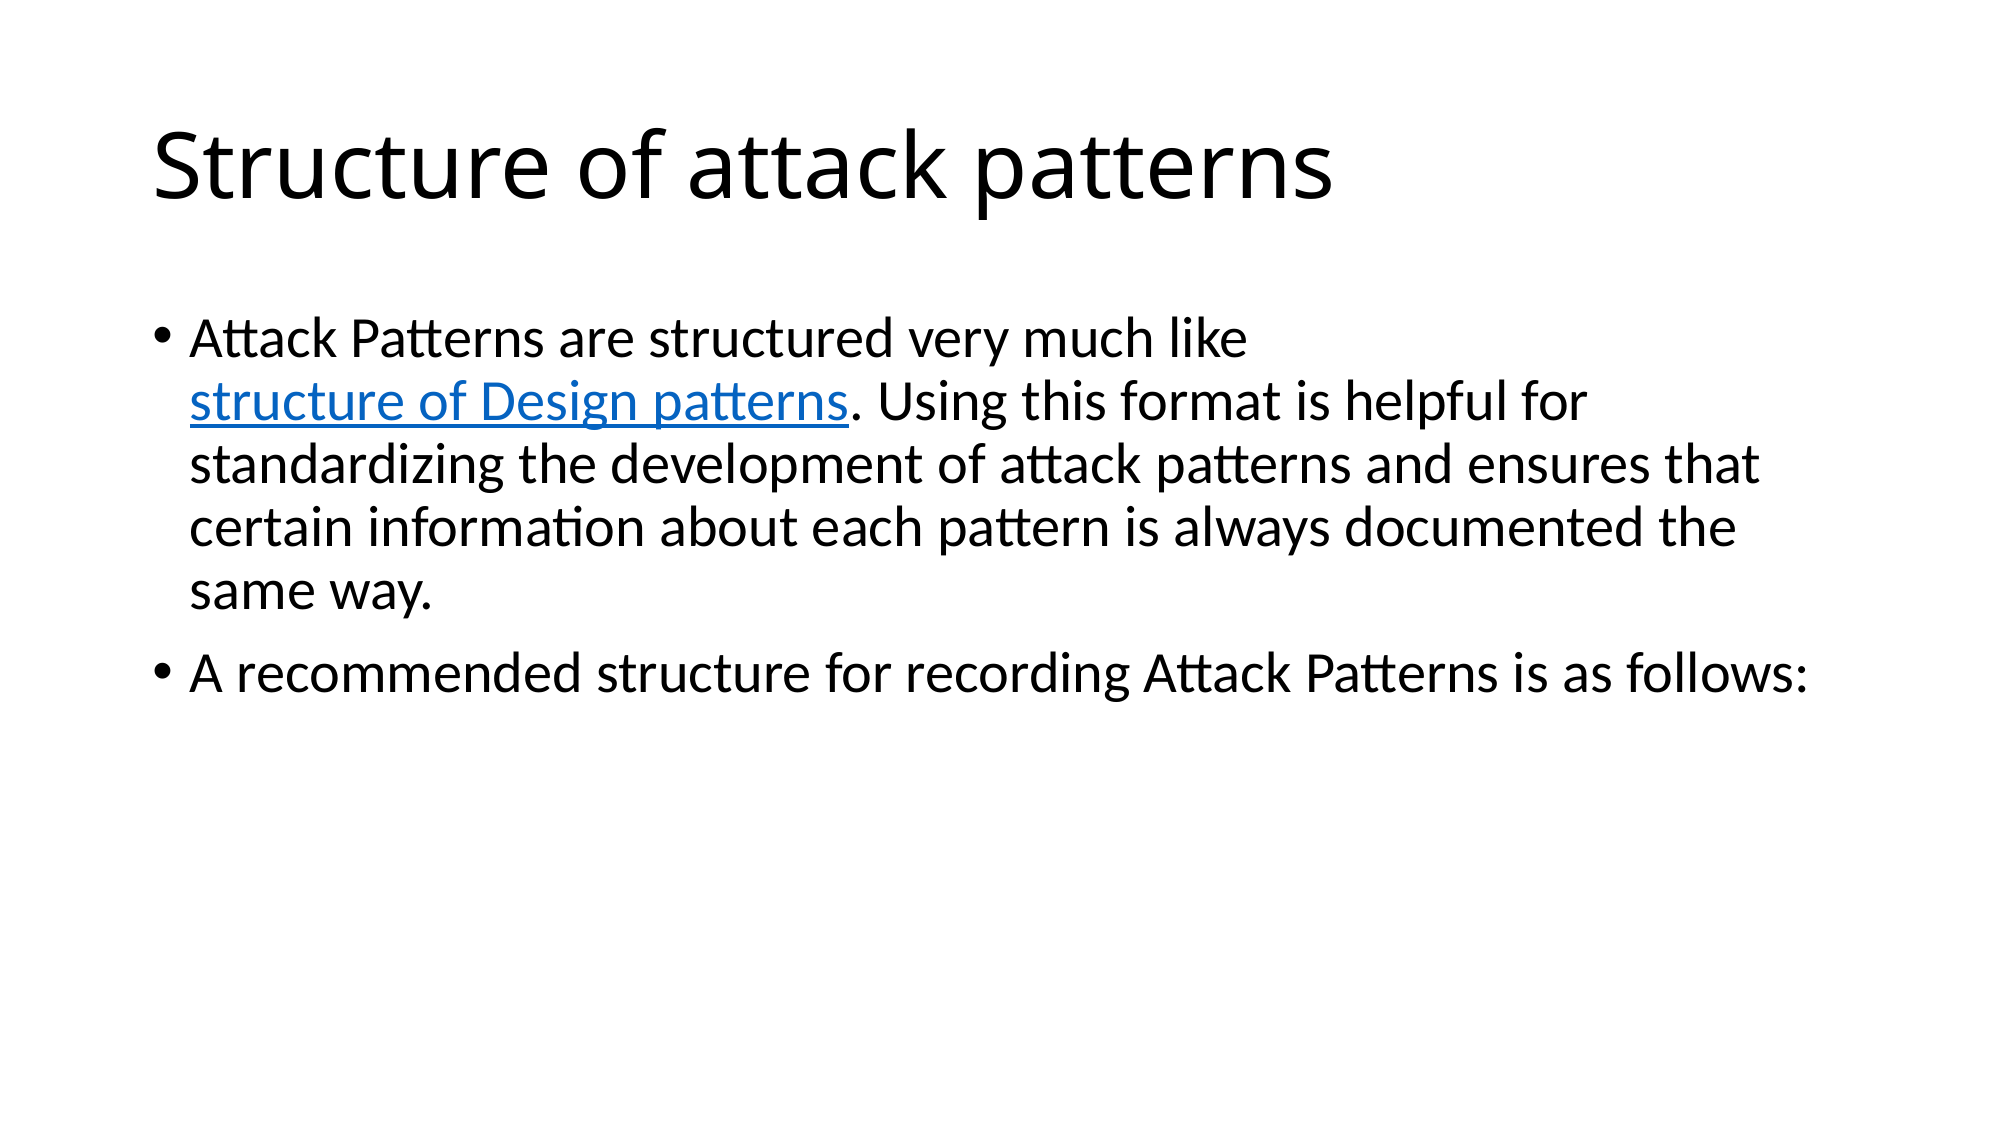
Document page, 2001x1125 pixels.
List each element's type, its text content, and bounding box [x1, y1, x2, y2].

title Structure of attack patterns [137, 59, 1863, 278]
list Attack Patterns are structured very much like structure of Design patterns. Using this format is helpful for standardizing the development of attack patterns and ensures that certain information about each pattern is always documented the same way. A recommended structure for recording Attack Patterns is as follows: [137, 299, 1863, 1014]
